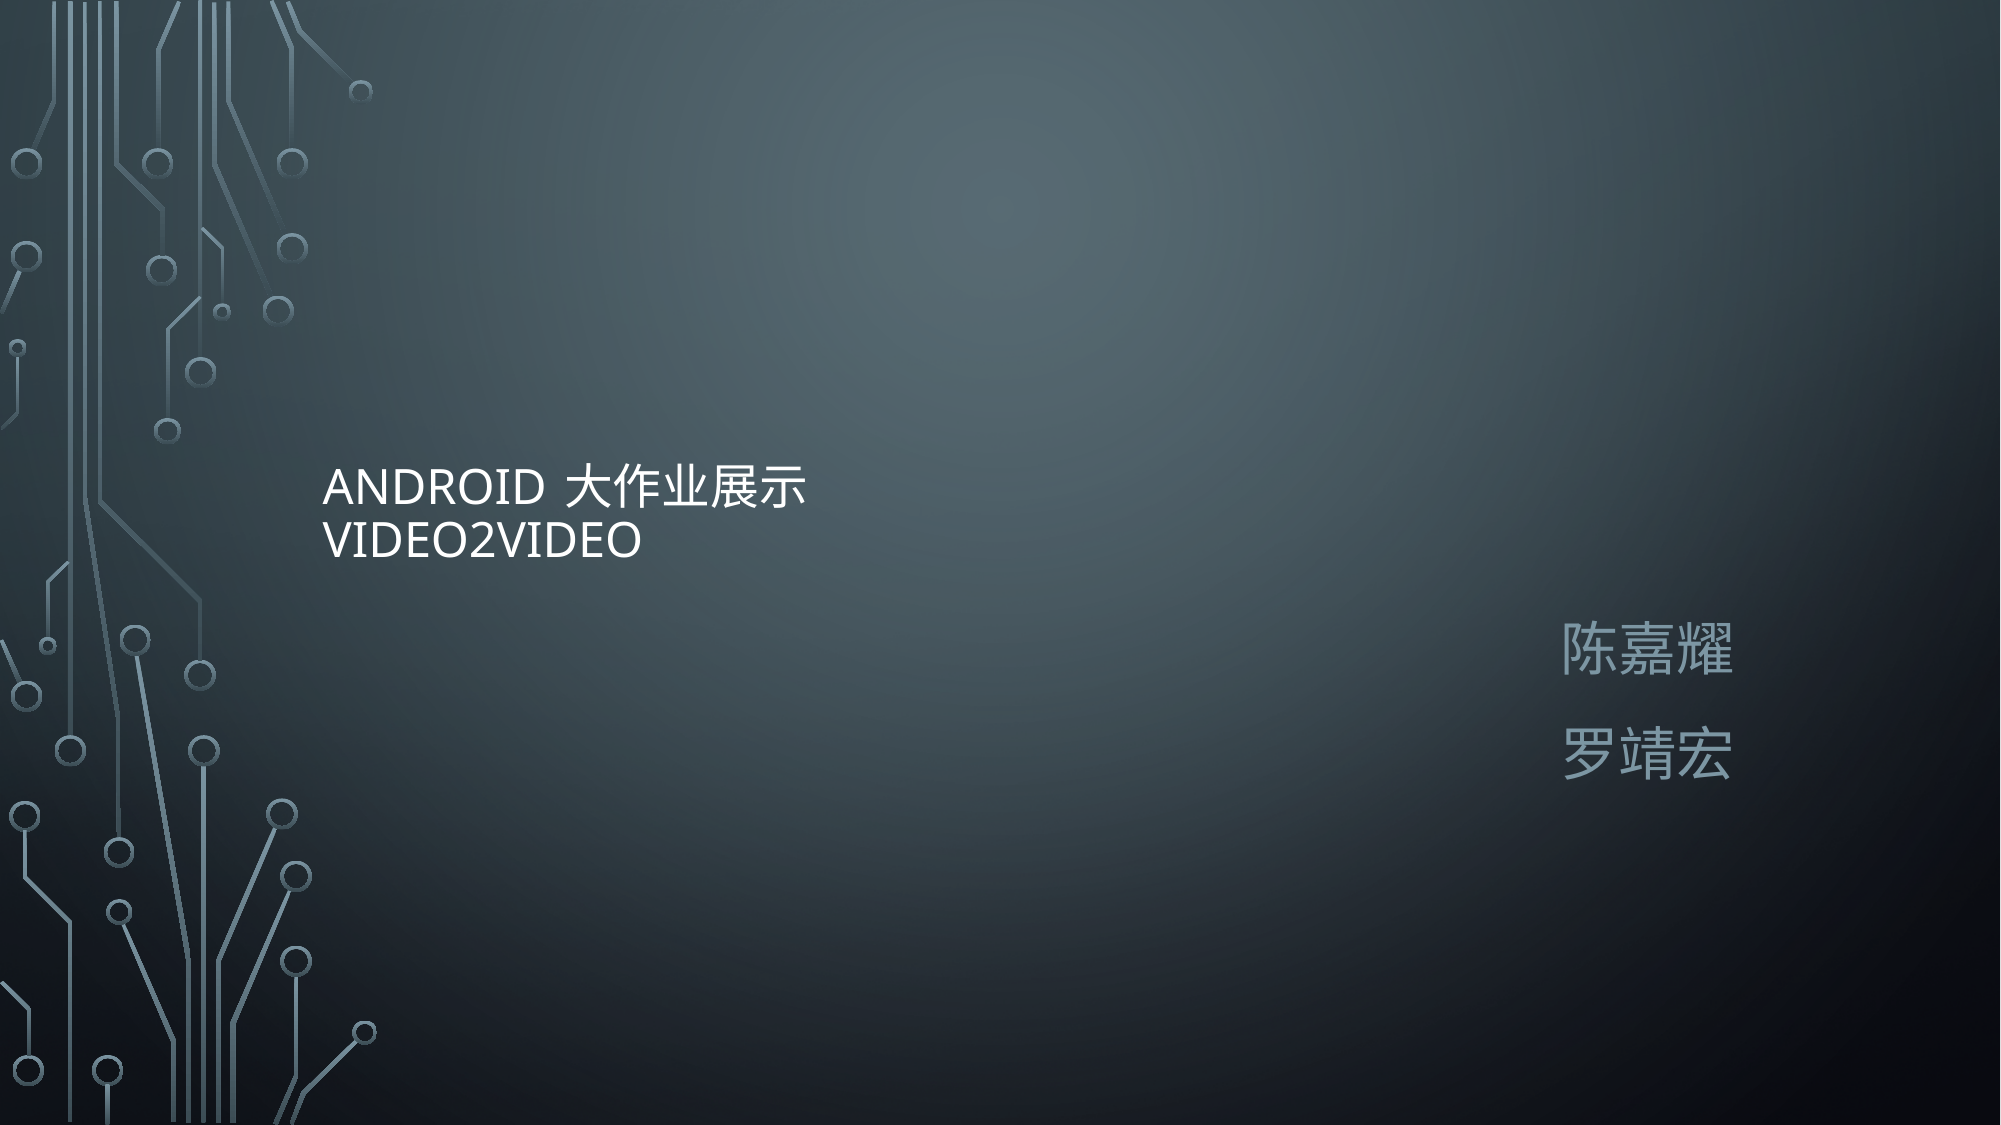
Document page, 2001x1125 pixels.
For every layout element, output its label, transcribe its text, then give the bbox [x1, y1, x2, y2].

subtitle 陈嘉耀 罗靖宏 [307, 590, 1750, 863]
title Android 大作业展示 VIDEO2VIDEO [307, 184, 1750, 576]
